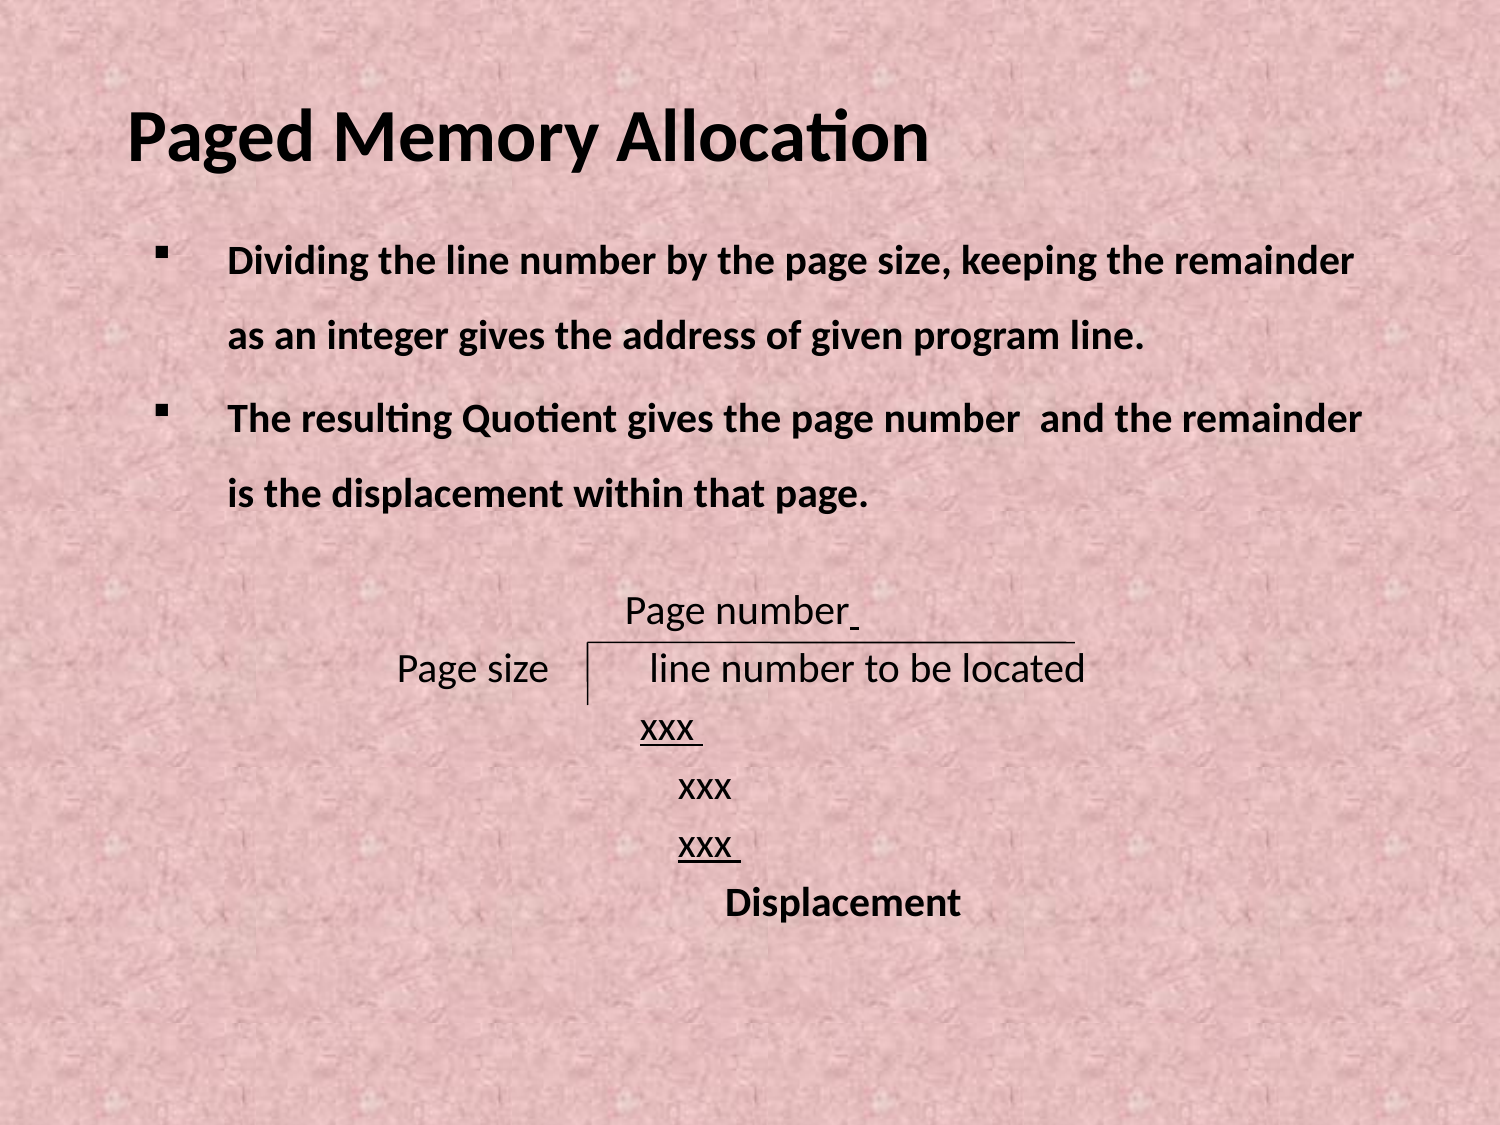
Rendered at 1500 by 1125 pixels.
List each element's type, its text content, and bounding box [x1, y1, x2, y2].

picture [0, 0, 1500, 1125]
list Dividing the line number by the page size, keeping the remainder as an integer gives the address of given program line. The resulting Quotient gives the page number and the remainder is the displacement within that page. Page number Page size line number to be located xxx xxx xxx Displacement [137, 200, 1413, 975]
title Paged Memory Allocation [112, 37, 1425, 225]
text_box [587, 642, 1076, 706]
